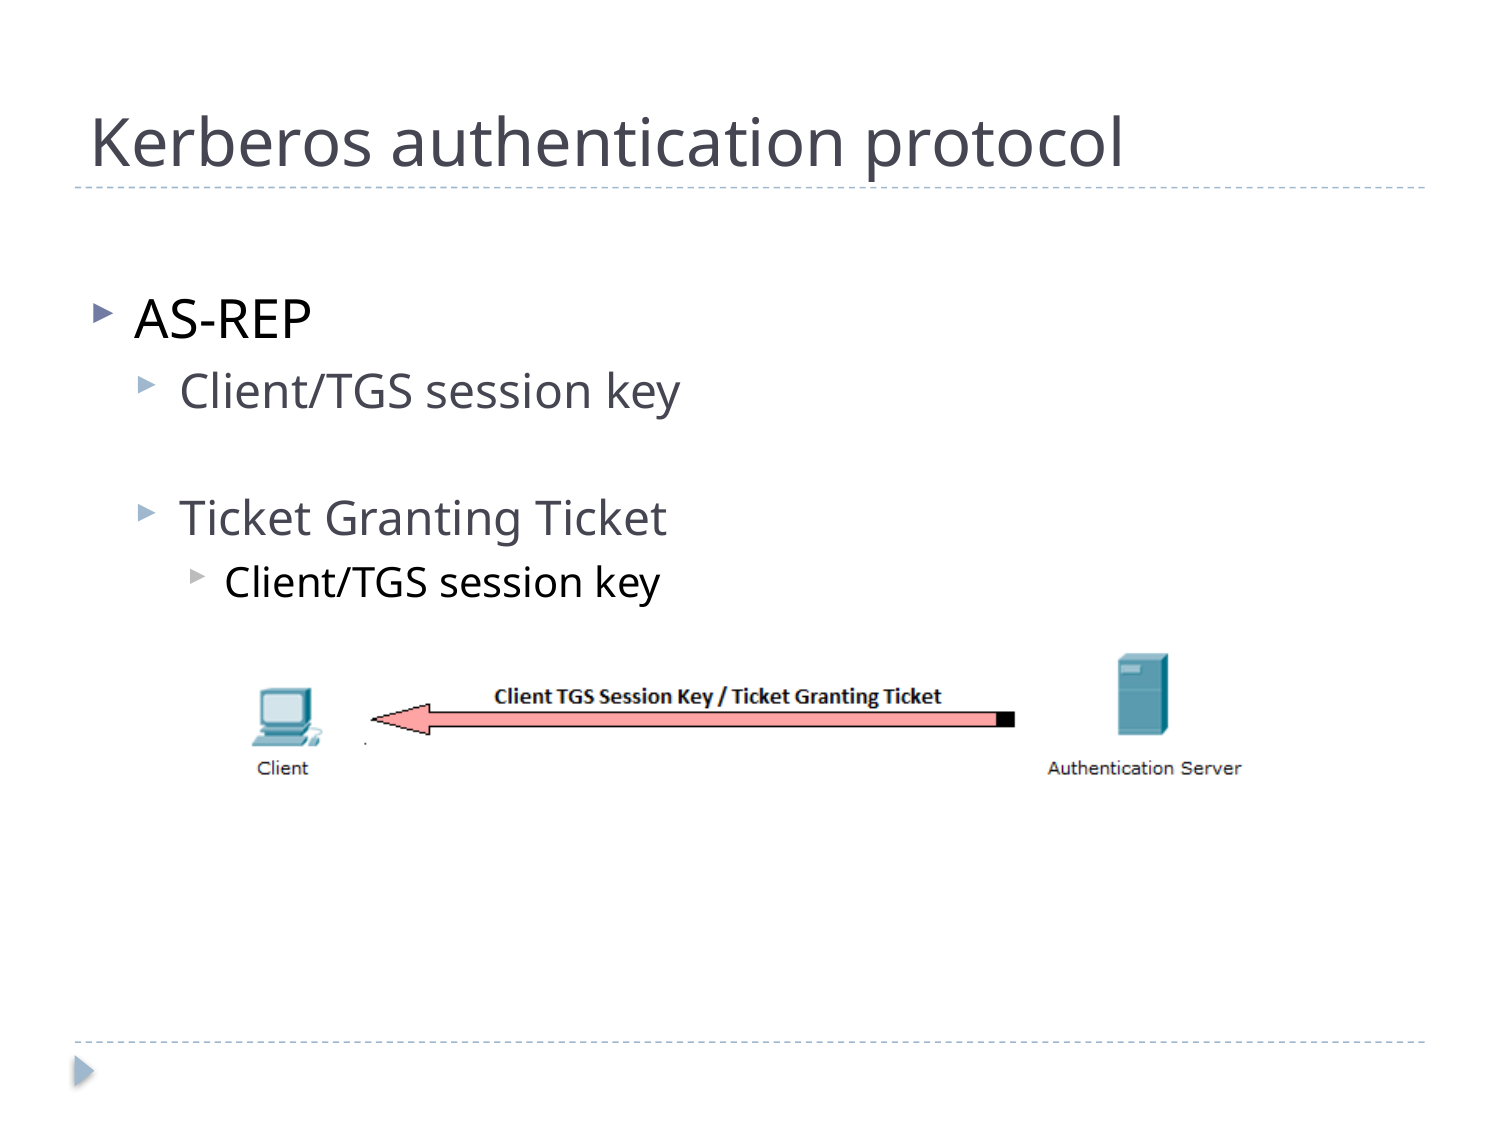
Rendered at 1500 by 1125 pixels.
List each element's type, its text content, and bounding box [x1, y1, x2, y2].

picture [245, 644, 1259, 789]
title Kerberos authentication protocol [75, 24, 1425, 188]
list AS-REP Client/TGS session key Ticket Granting Ticket Client/TGS session key [75, 200, 1425, 1010]
